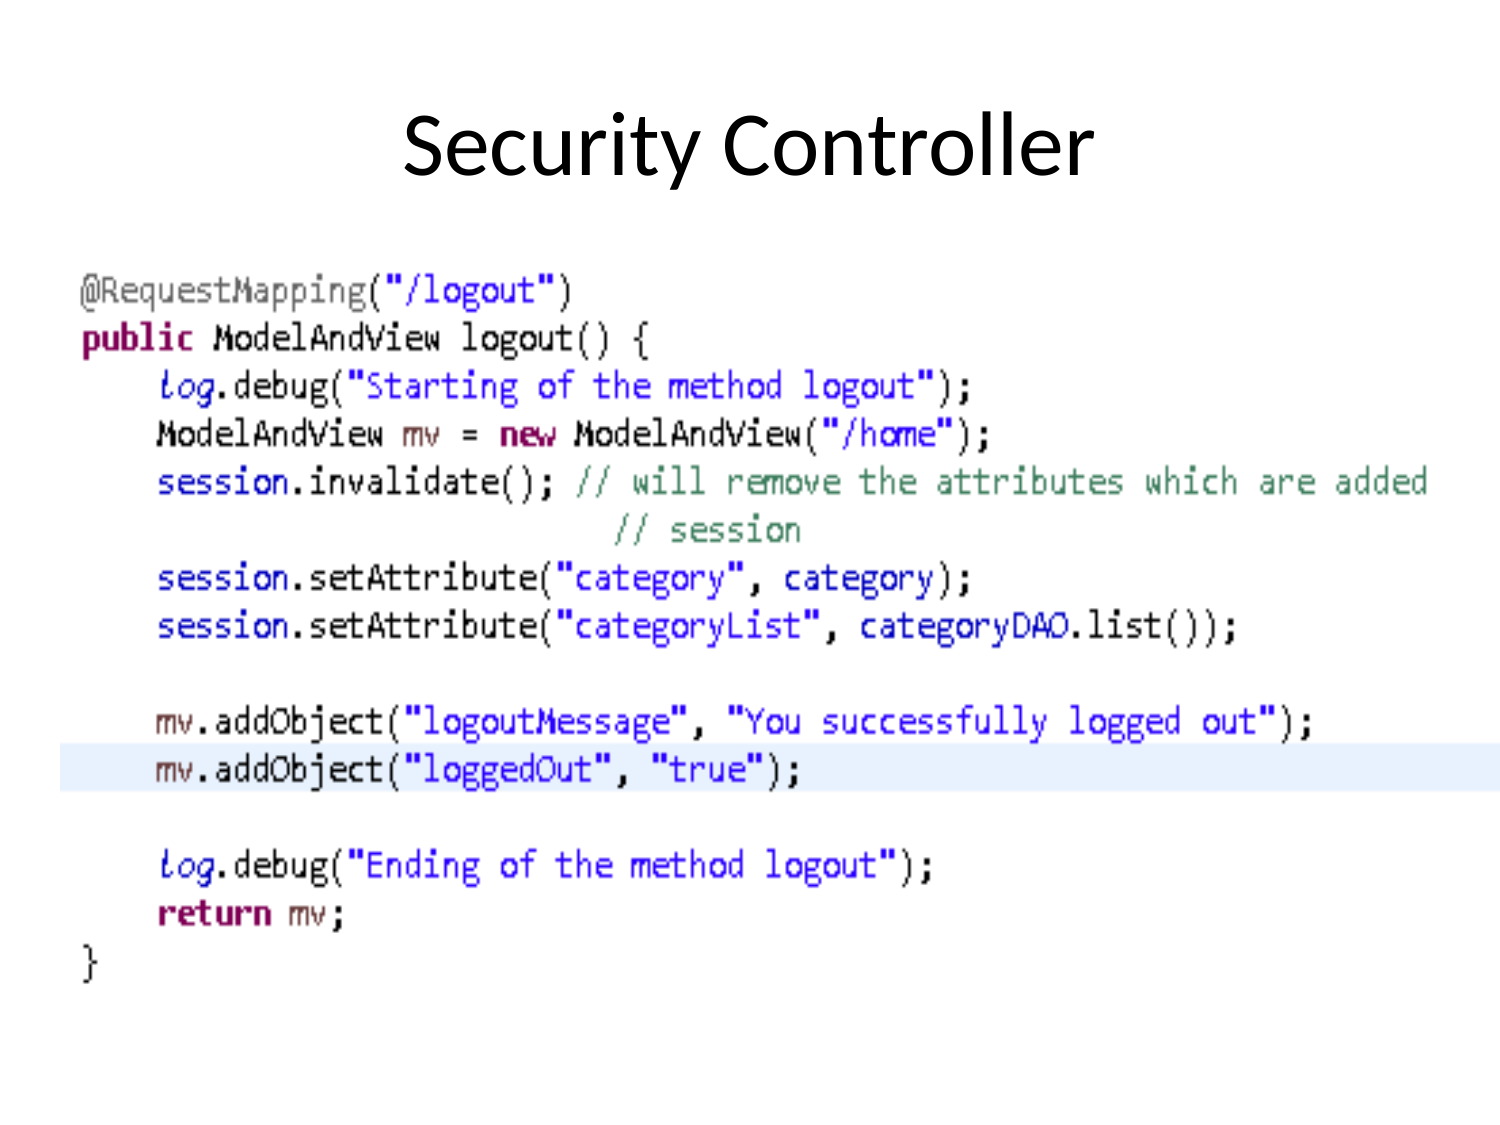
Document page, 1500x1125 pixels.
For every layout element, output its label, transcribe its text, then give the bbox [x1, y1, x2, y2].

picture [60, 262, 1500, 1001]
title Security Controller [75, 45, 1425, 233]
